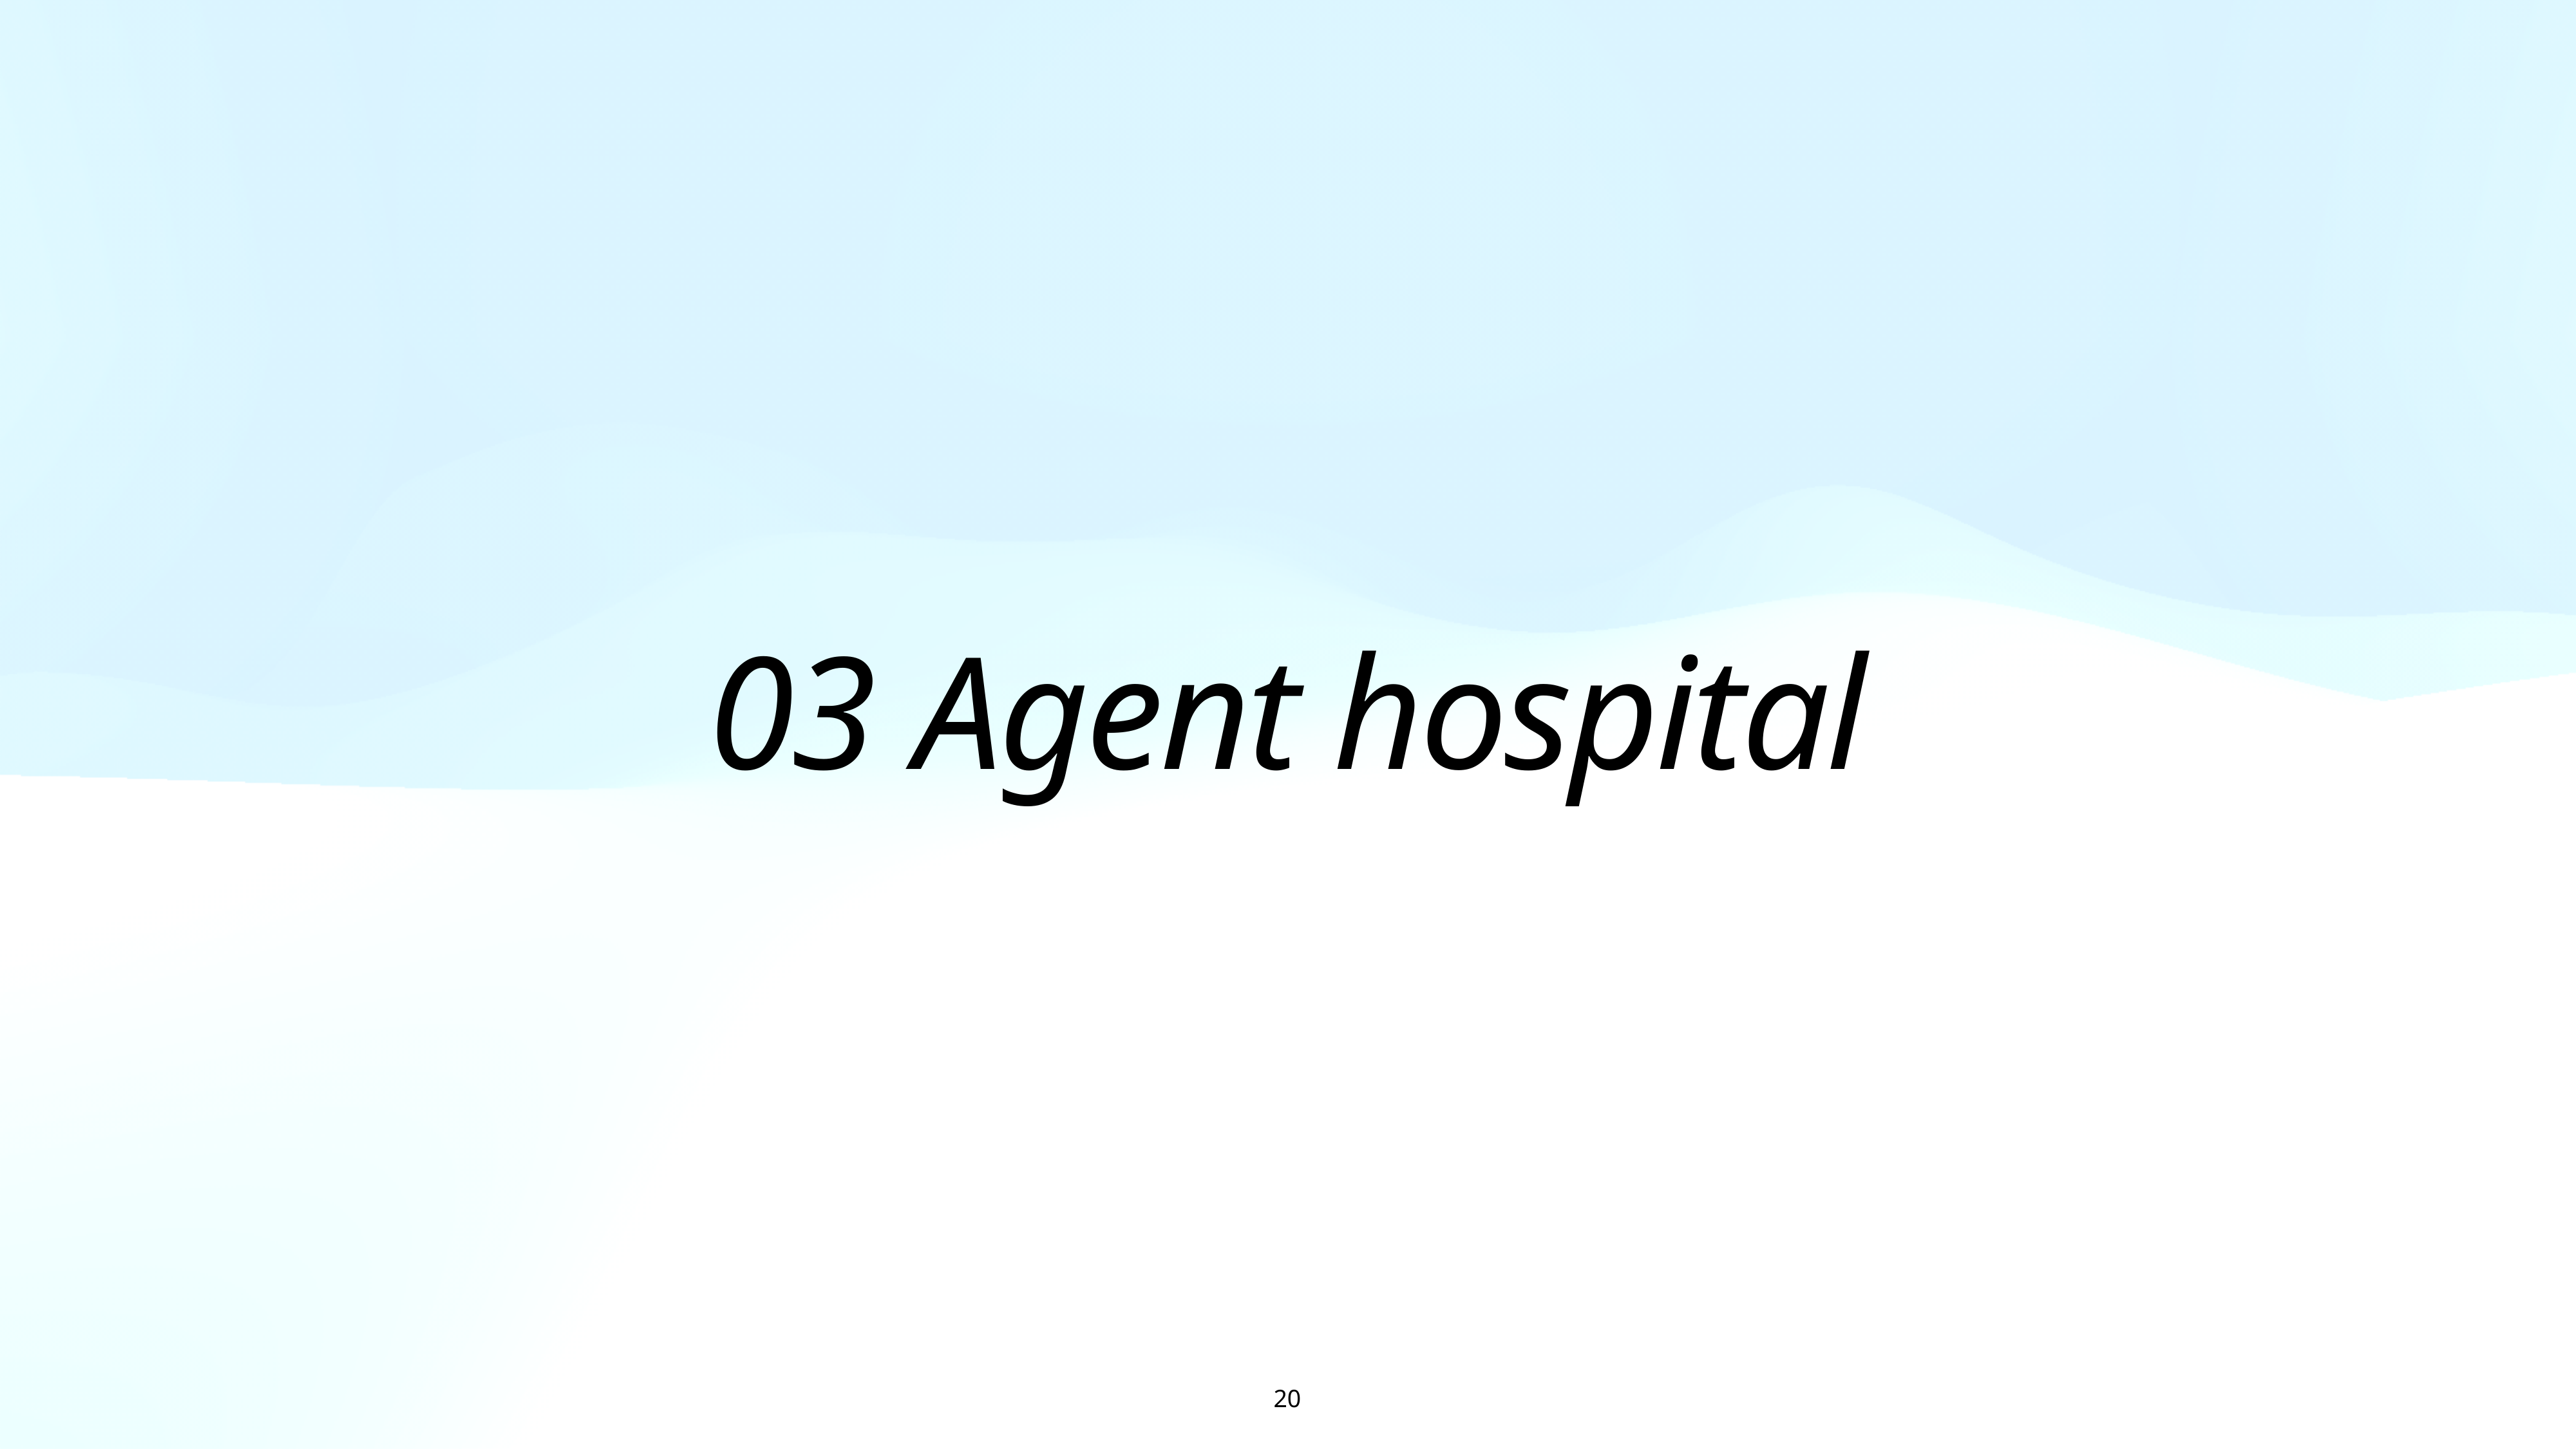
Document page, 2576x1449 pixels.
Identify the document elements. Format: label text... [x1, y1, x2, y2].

picture [0, 0, 2576, 1449]
slide_number 20 [1267, 1381, 1307, 1422]
list 03 Agent hospital [127, 519, 2449, 930]
